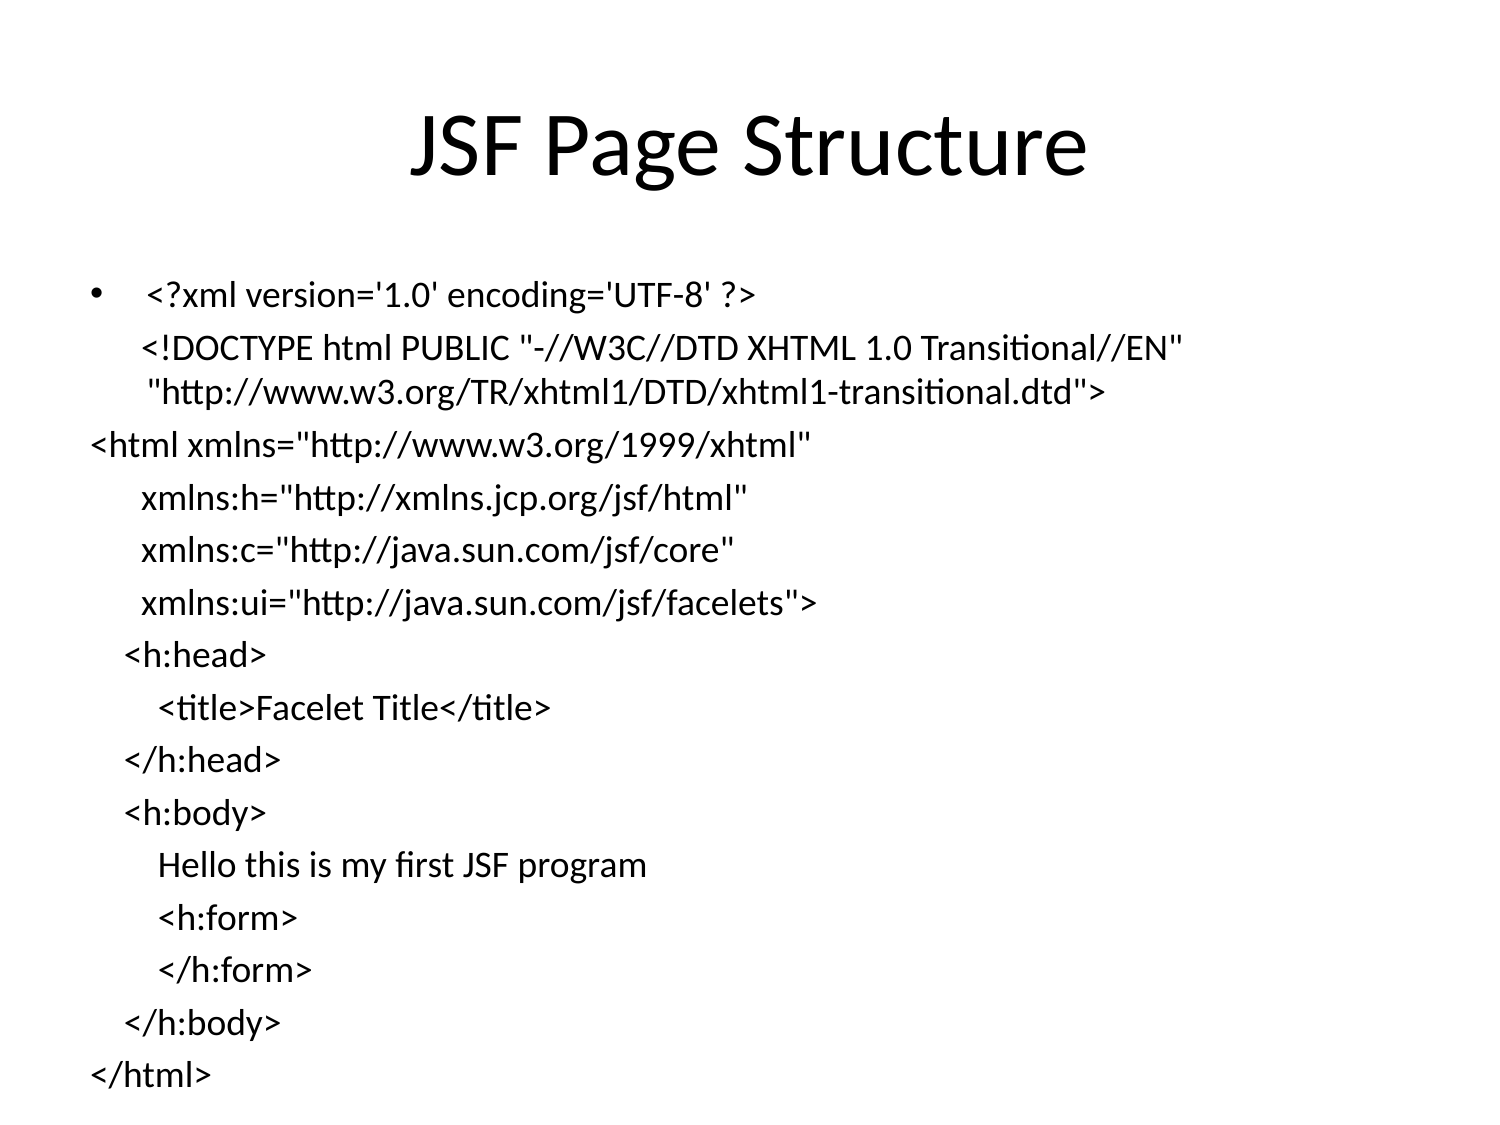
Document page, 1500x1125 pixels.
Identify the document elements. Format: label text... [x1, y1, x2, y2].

list <?xml version='1.0' encoding='UTF-8' ?> <!DOCTYPE html PUBLIC "-//W3C//DTD XHTML 1.0 Transitional//EN" "http://www.w3.org/TR/xhtml1/DTD/xhtml1-transitional.dtd"> <html xmlns="http://www.w3.org/1999/xhtml" xmlns:h="http://xmlns.jcp.org/jsf/html" xmlns:c="http://java.sun.com/jsf/core" xmlns:ui="http://java.sun.com/jsf/facelets"> <h:head> <title>Facelet Title</title> </h:head> <h:body> Hello this is my first JSF program <h:form> </h:form> </h:body> </html> [75, 262, 1425, 1075]
title JSF Page Structure [75, 45, 1425, 233]
